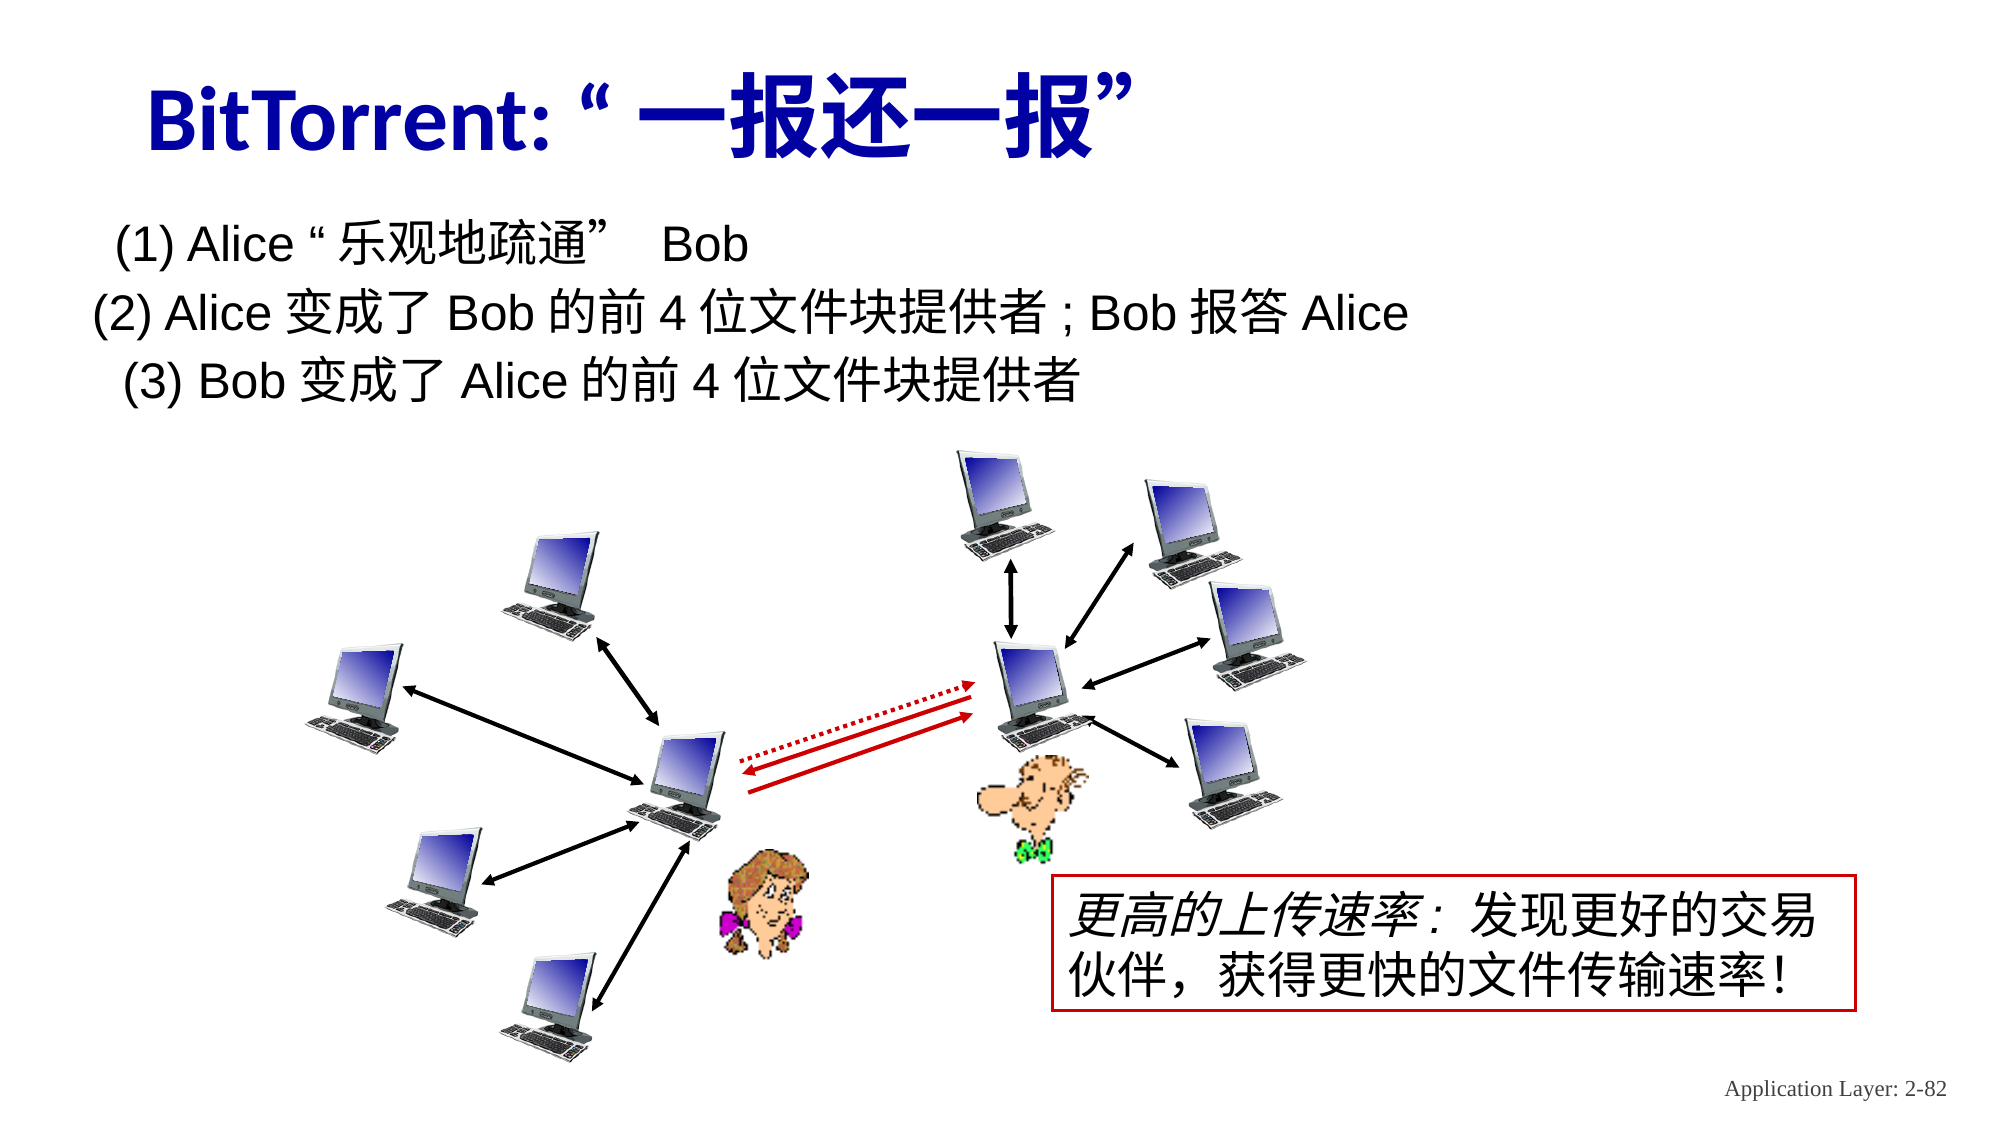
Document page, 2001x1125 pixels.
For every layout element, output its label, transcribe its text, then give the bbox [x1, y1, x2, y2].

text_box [476, 526, 660, 727]
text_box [473, 947, 599, 1071]
picture [977, 755, 1089, 869]
text_box 更高的上传速率: 发现更好的交易伙伴，获得更快的文件传输速率！ [1052, 875, 1856, 1011]
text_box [1181, 713, 1307, 838]
text_box (1) Alice “乐观地疏通” Bob [114, 211, 750, 272]
text_box [599, 850, 690, 1000]
text_box [741, 696, 972, 776]
text_box [406, 685, 476, 717]
picture [716, 849, 809, 964]
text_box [280, 638, 406, 763]
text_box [602, 726, 728, 850]
text_box [1079, 542, 1134, 628]
text_box [961, 680, 976, 693]
text_box [1116, 733, 1180, 768]
text_box (2) Alice变成了Bob的前4位文件块提供者; Bob报答Alice [91, 280, 1410, 341]
text_box [485, 836, 602, 886]
slide_number Application Layer: 2-82 [1512, 1056, 1963, 1117]
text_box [990, 636, 1116, 761]
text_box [1141, 474, 1267, 598]
title BitTorrent: “一报还一报” [131, 47, 1856, 195]
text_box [953, 445, 1079, 639]
text_box [1116, 637, 1205, 676]
text_box [748, 711, 974, 793]
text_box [359, 822, 485, 946]
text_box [1205, 576, 1331, 700]
text_box (3) Bob变成了Alice的前4位文件块提供者 [122, 348, 1083, 409]
